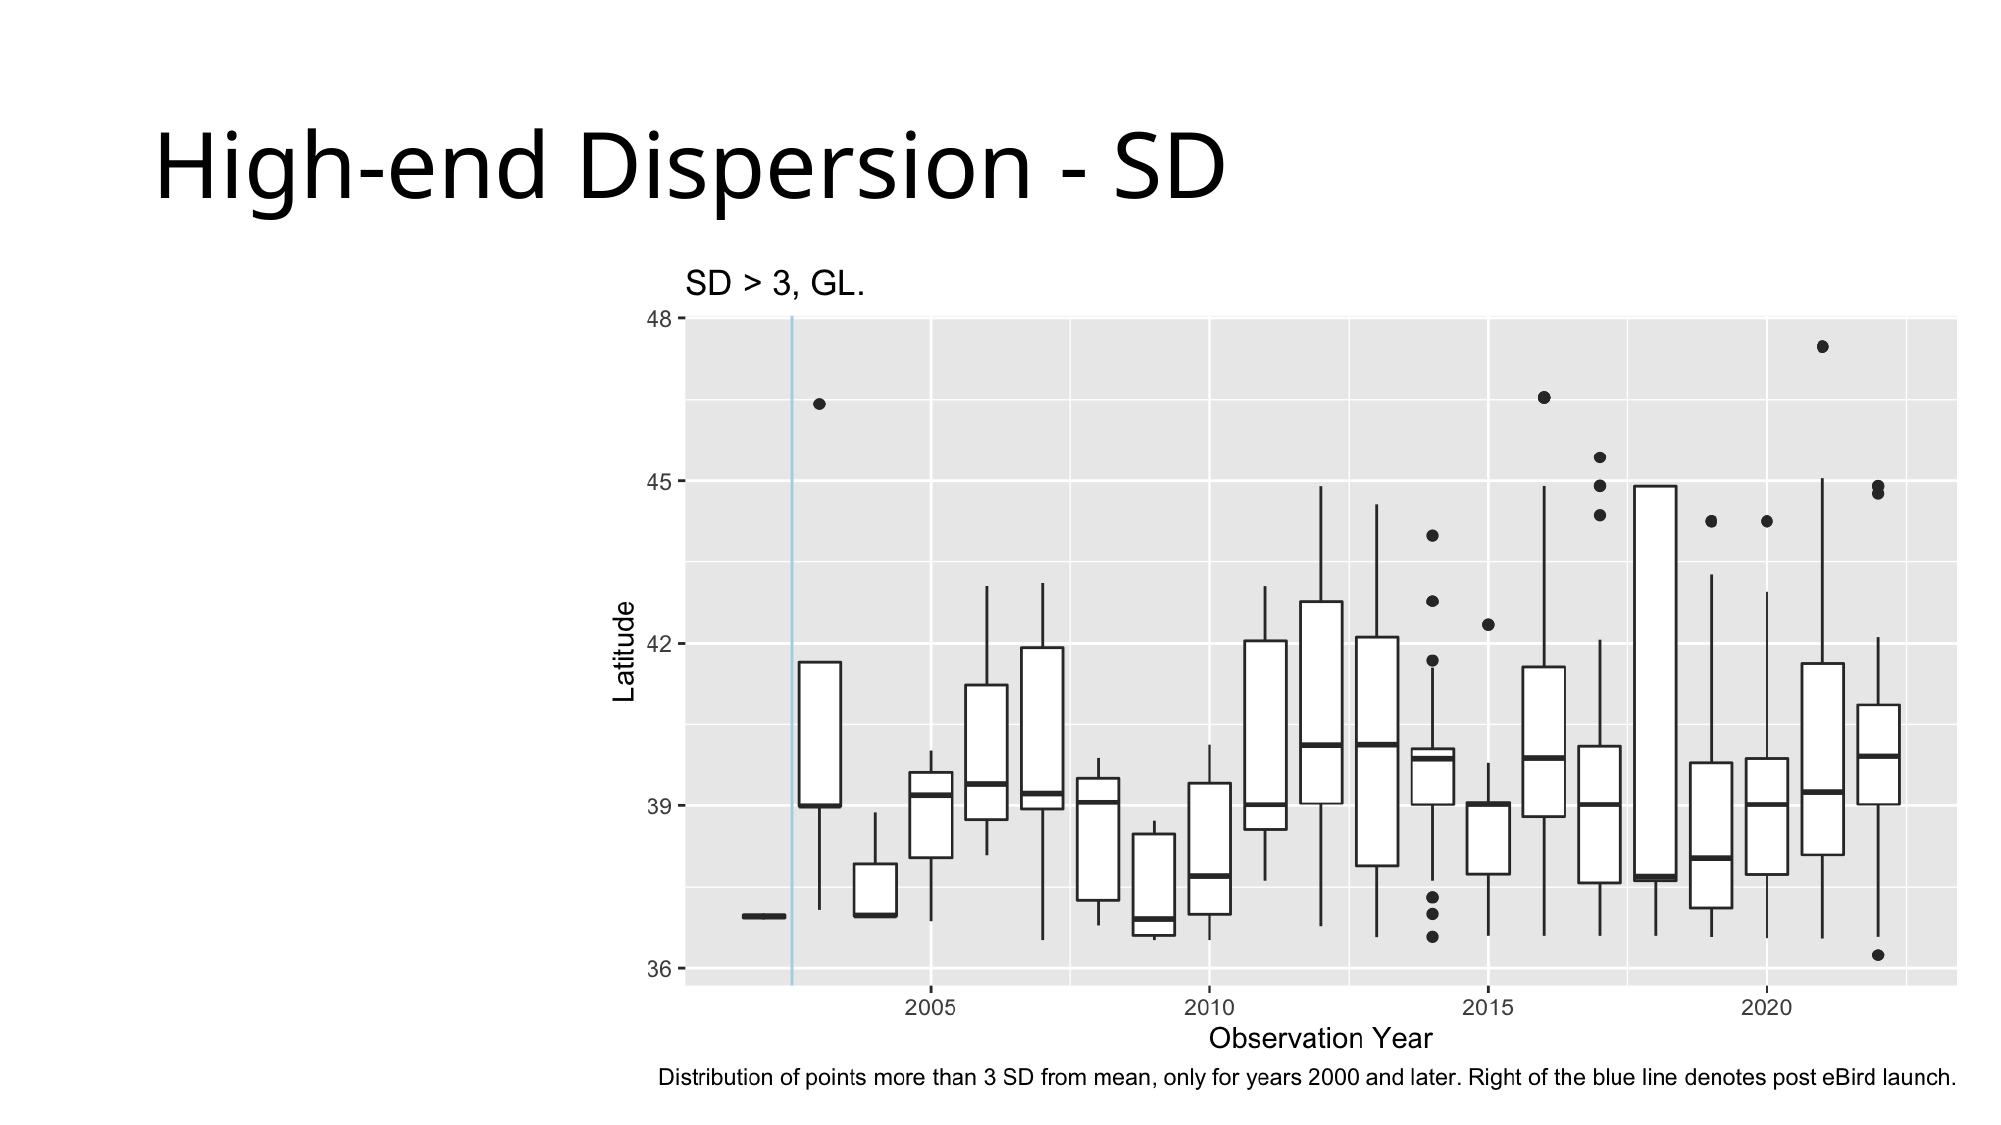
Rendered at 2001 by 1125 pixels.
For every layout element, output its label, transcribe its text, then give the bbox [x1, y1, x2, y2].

title High-end Dispersion - SD [137, 59, 1863, 278]
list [597, 255, 1971, 1103]
